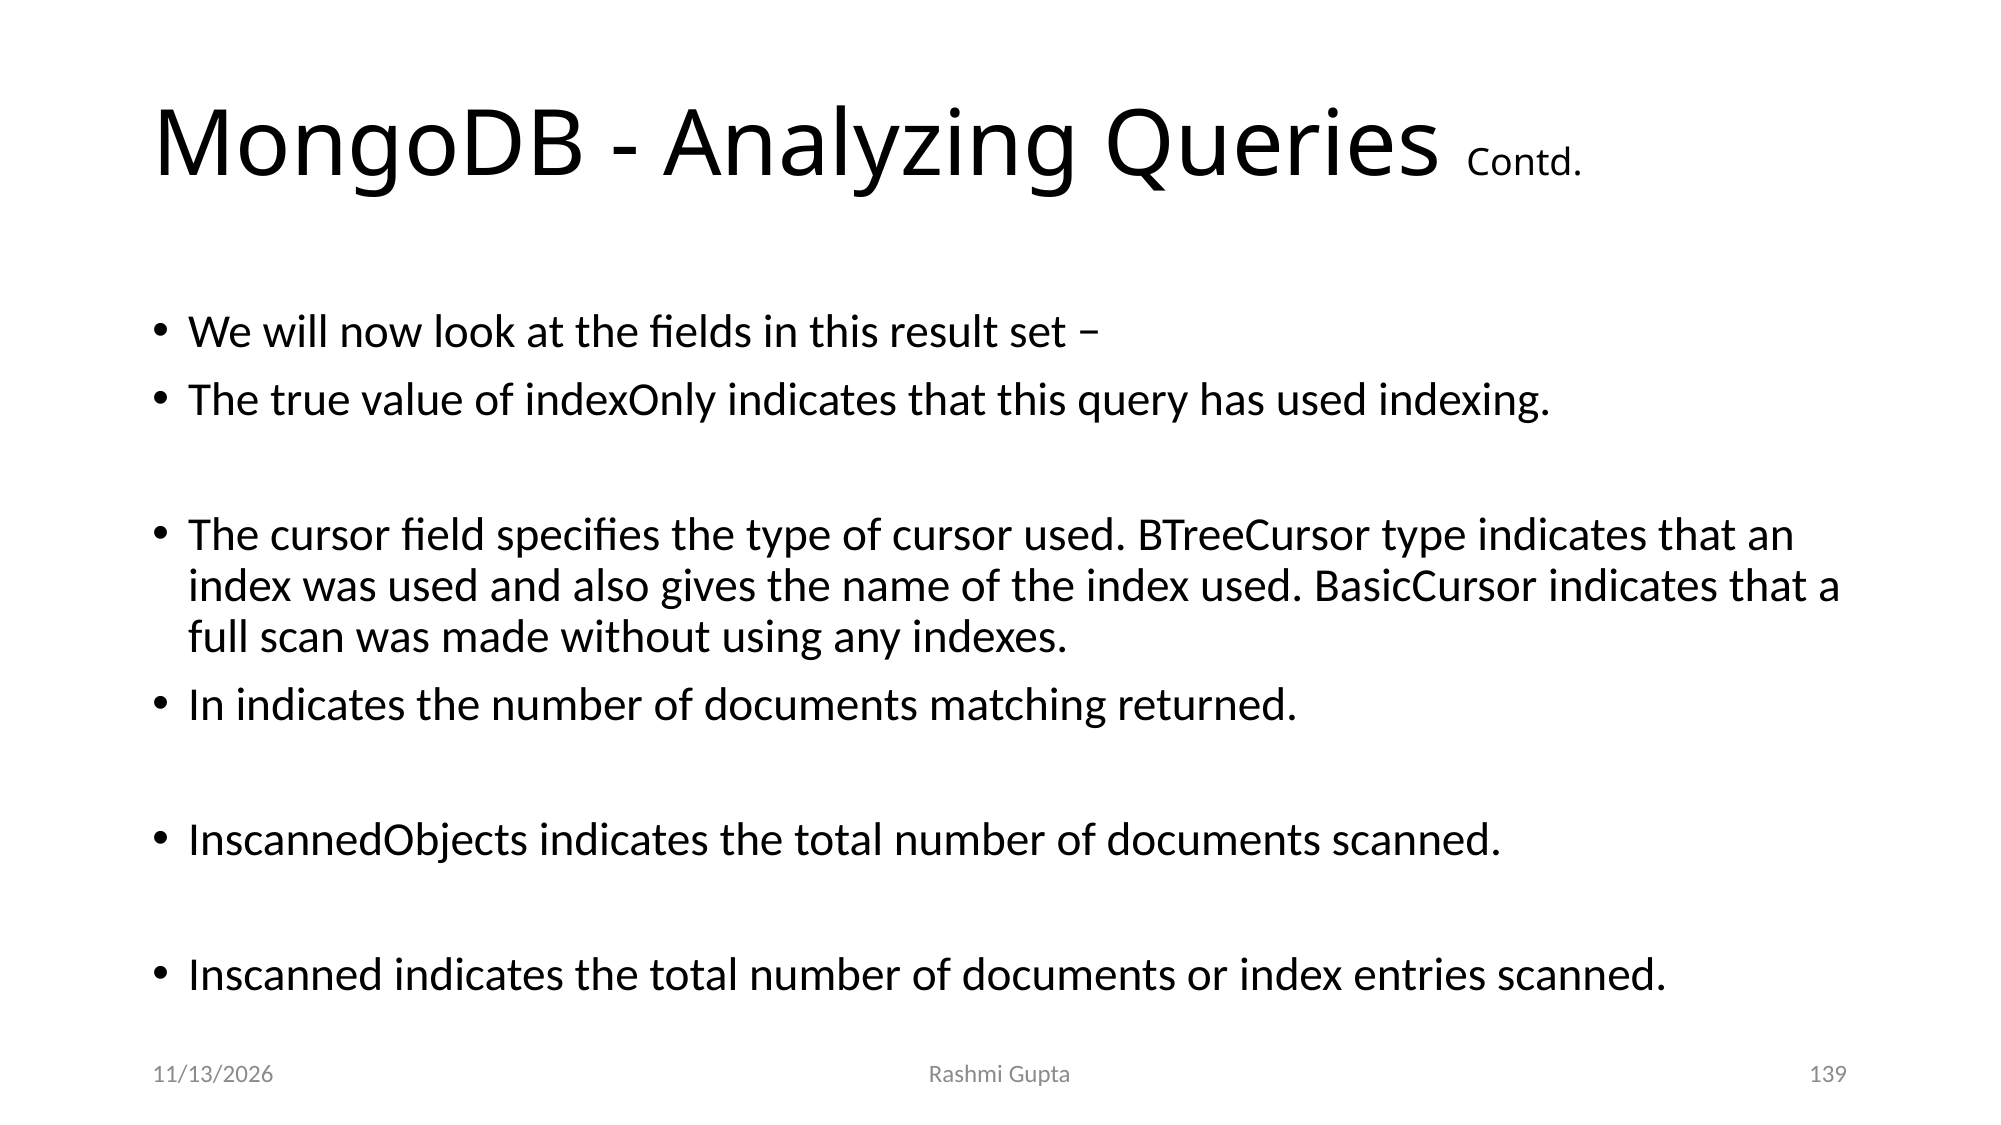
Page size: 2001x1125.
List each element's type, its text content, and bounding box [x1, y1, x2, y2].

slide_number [137, 1042, 588, 1103]
list We will now look at the fields in this result set − The true value of indexOnly indicates that this query has used indexing. The cursor field specifies the type of cursor used. BTreeCursor type indicates that an index was used and also gives the name of the index used. BasicCursor indicates that a full scan was made without using any indexes. In indicates the number of documents matching returned. InscannedObjects indicates the total number of documents scanned. Inscanned indicates the total number of documents or index entries scanned. [137, 299, 1863, 1014]
footer Rashmi Gupta [662, 1042, 1338, 1103]
title MongoDB - Analyzing Queries Contd. [137, 59, 1863, 278]
slide_number 139 [1412, 1042, 1863, 1103]
